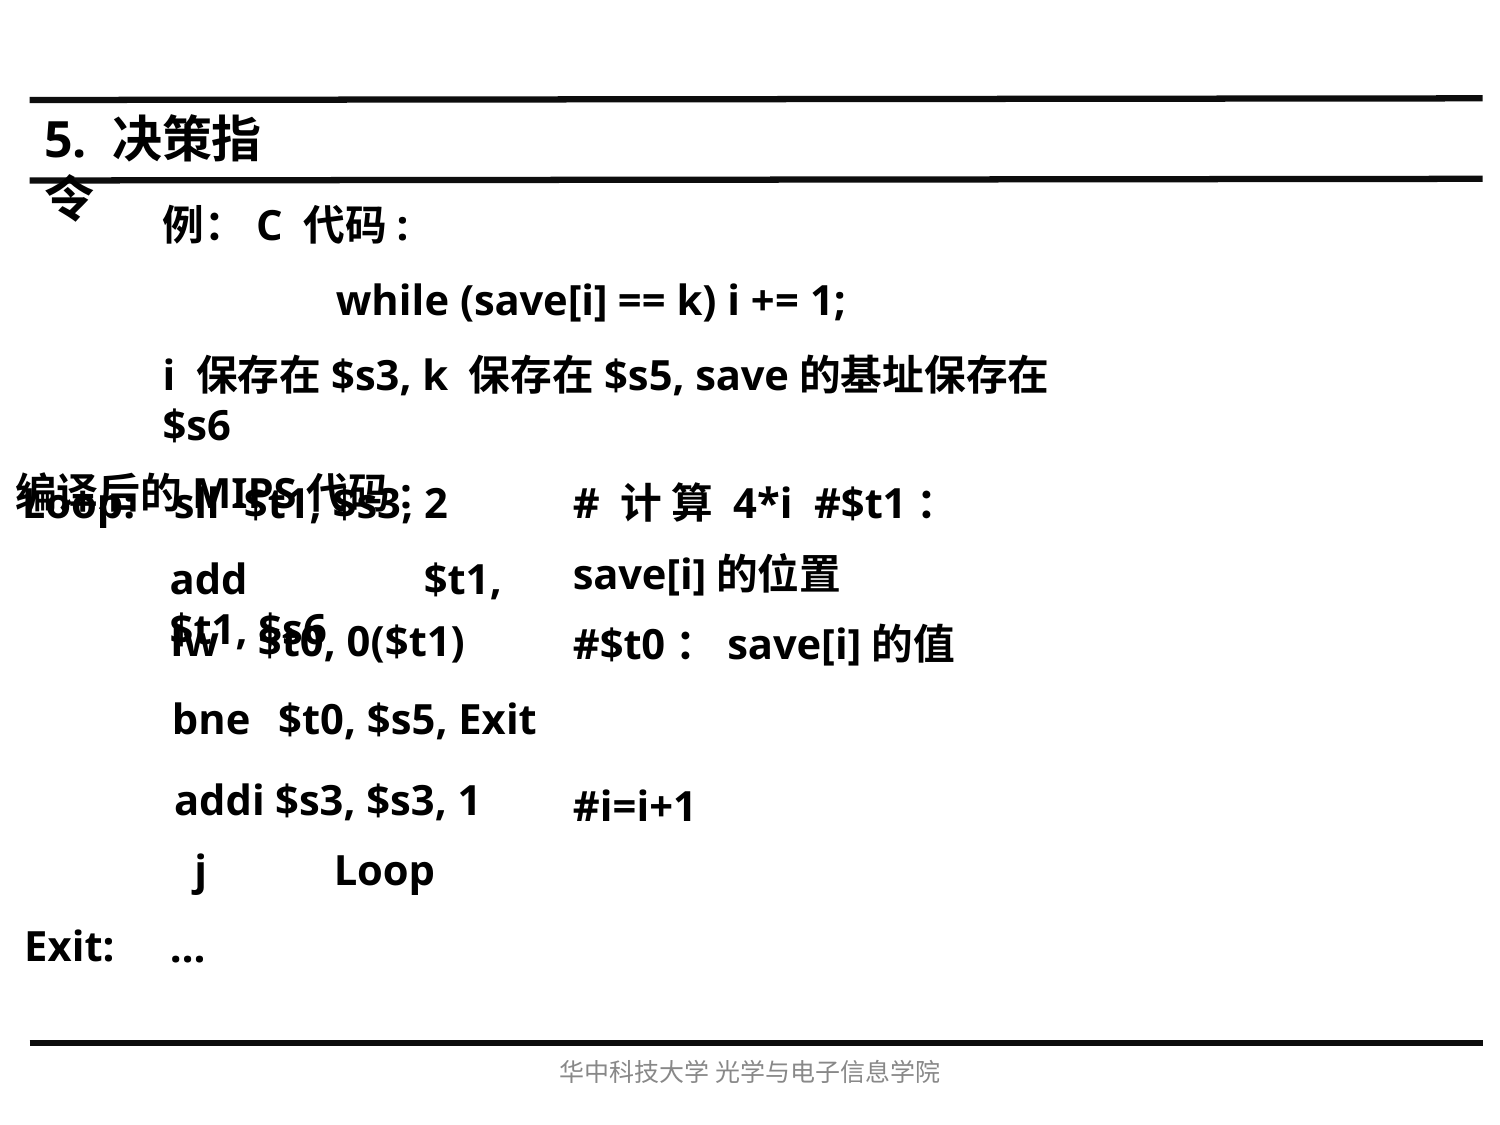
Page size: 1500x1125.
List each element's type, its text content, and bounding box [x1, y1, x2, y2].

text_box lw $t0, 0($t1) [168, 612, 479, 665]
text_box Exit: [22, 918, 117, 971]
footer 华中科技大学光学与电子信息学院 [557, 1058, 943, 1125]
text_box bne $t0, $s5, Exit addi $s3, $s3, 1 j Loop … [169, 690, 546, 971]
title 5. 决策指令 [42, 105, 307, 171]
text_box Loop: sll $t1, $s3, 2 add $t1, $t1, $s6 [19, 449, 535, 653]
list 例：C 代码: while (save[i] == k) i += 1; i 保存在$s3, k 保存在$s5, save的基址保存在$s6 编译后的MIPS代码: [12, 171, 1085, 837]
